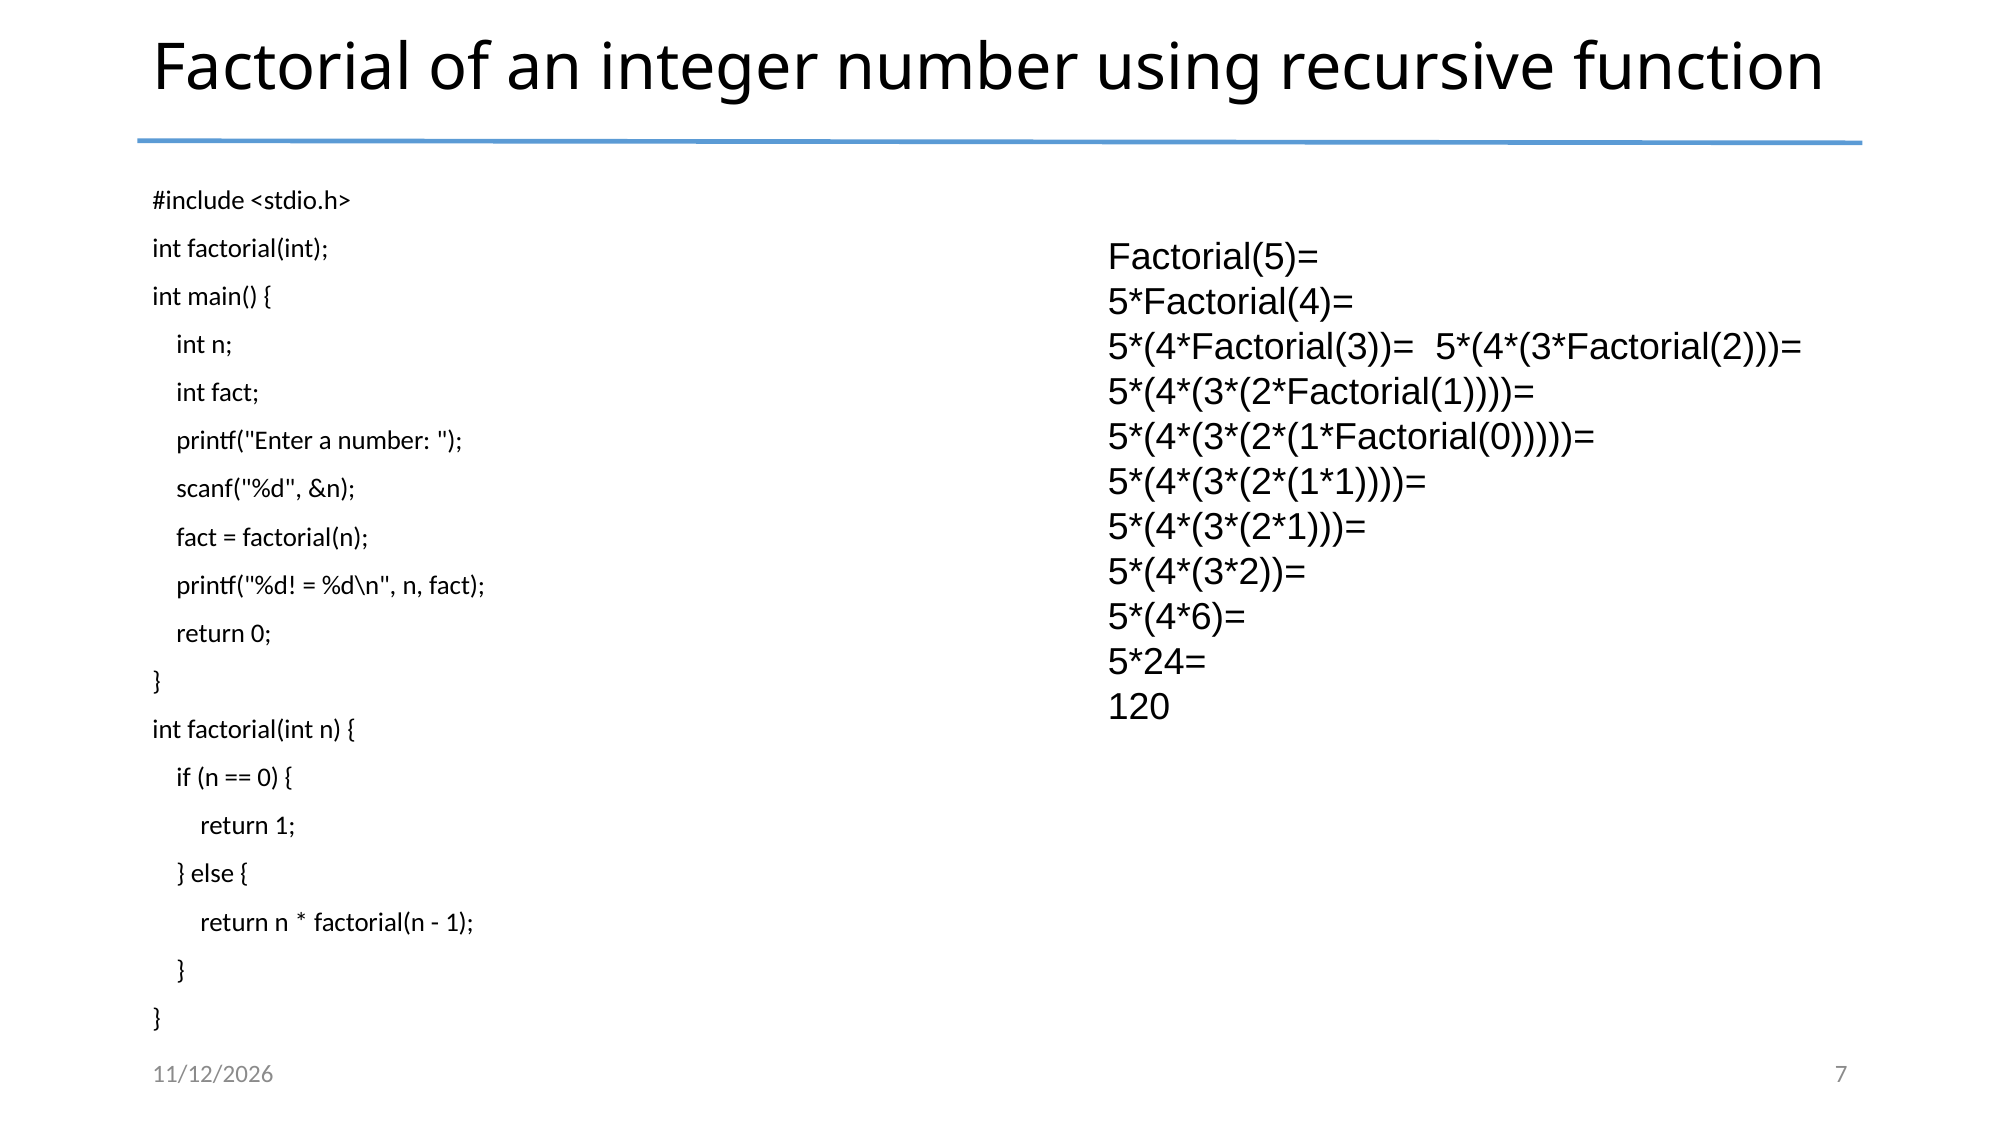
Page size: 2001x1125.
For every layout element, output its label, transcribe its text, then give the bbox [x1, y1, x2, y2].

slide_number 7 [1412, 1042, 1863, 1103]
list #include <stdio.h> int factorial(int); int main() { int n; int fact; printf("Enter a number: "); scanf("%d", &n); fact = factorial(n); printf("%d! = %d\n", n, fact); return 0; } int factorial(int n) { if (n == 0) { return 1; } else { return n * factorial(n - 1); } } [137, 178, 972, 1043]
text_box Factorial(5)= 5*Factorial(4)= 5*(4*Factorial(3))= 5*(4*(3*Factorial(2)))= 5*(4*(3*(2*Factorial(1))))= 5*(4*(3*(2*(1*Factorial(0)))))= 5*(4*(3*(2*(1*1))))= 5*(4*(3*(2*1)))= 5*(4*(3*2))= 5*(4*6)= 5*24= 120 [1093, 224, 1840, 735]
title Factorial of an integer number using recursive function [137, 16, 1863, 121]
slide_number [137, 1042, 588, 1103]
